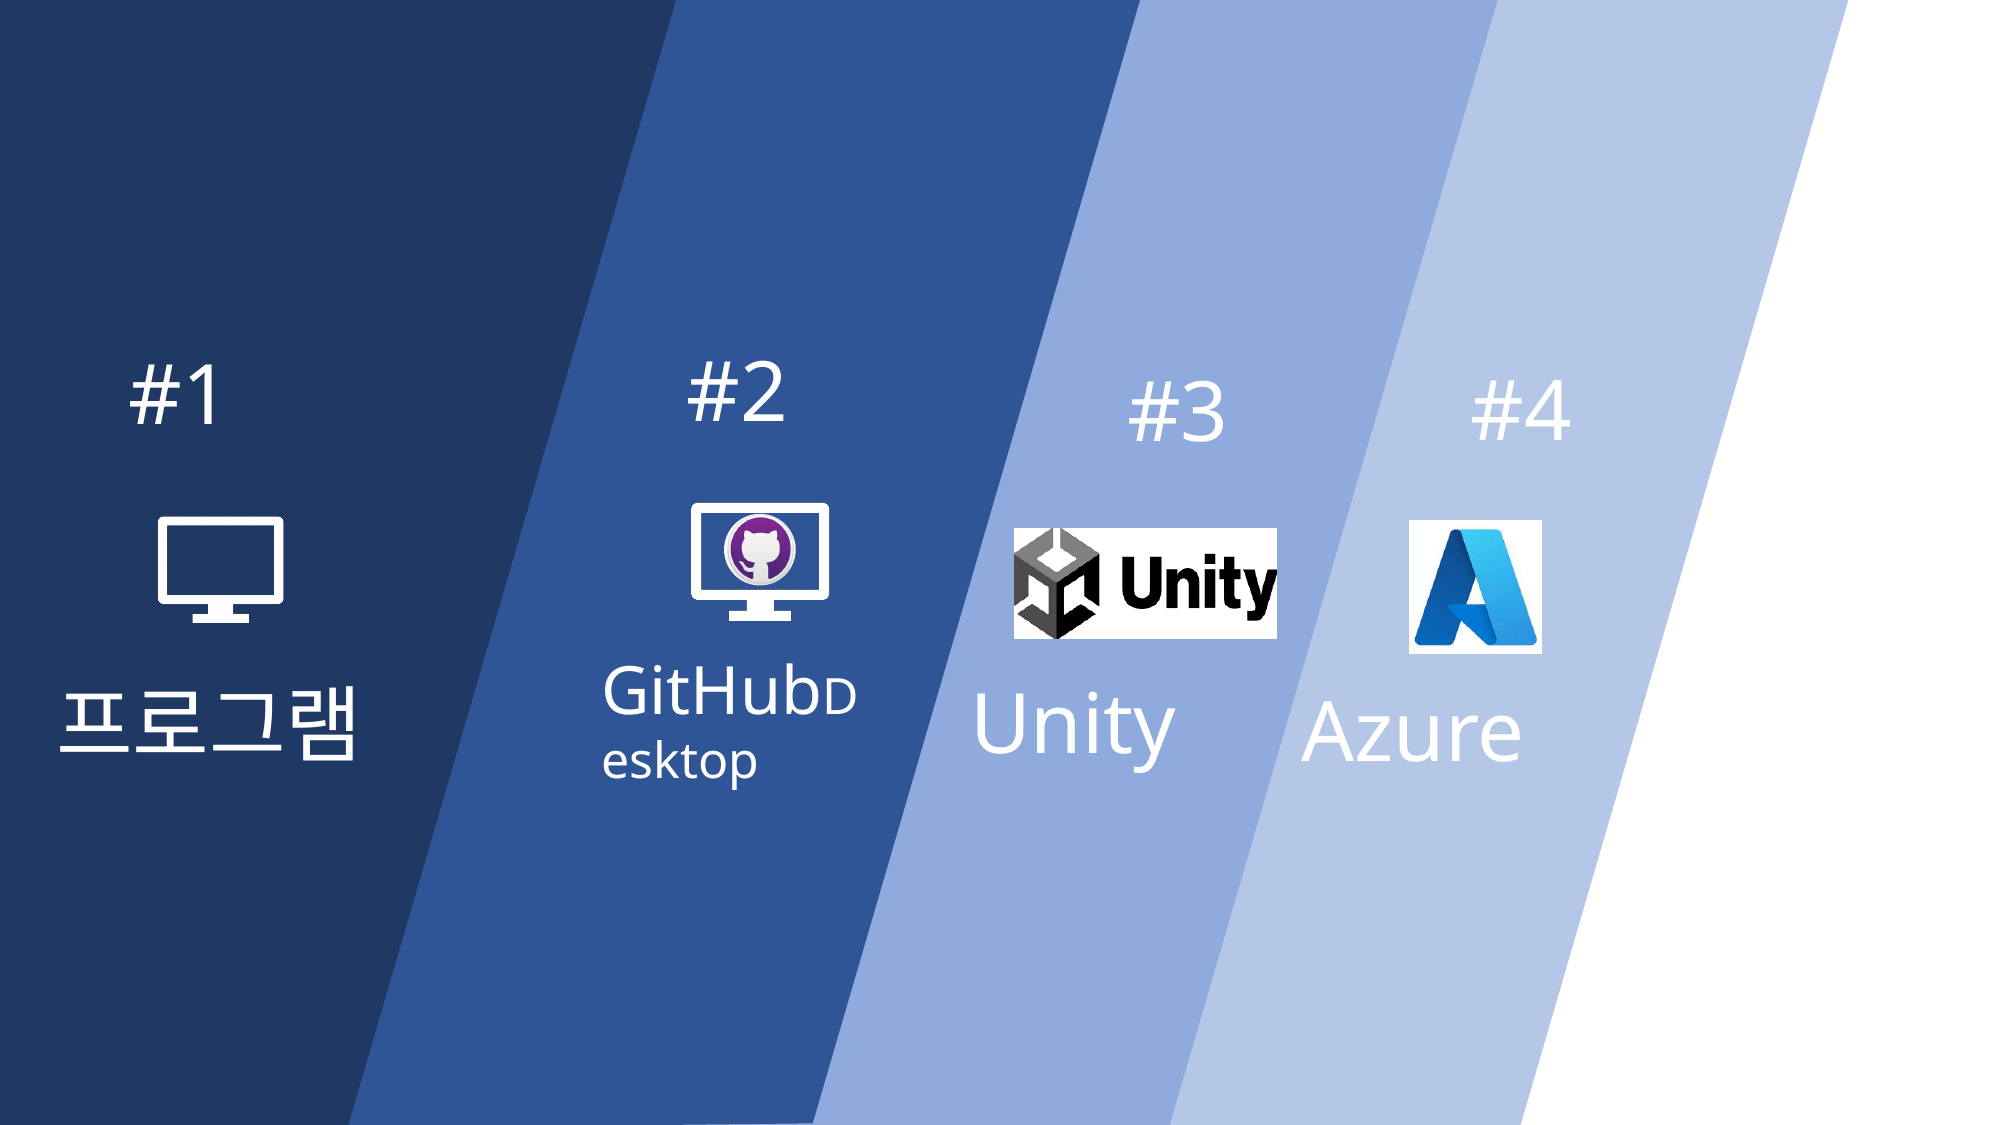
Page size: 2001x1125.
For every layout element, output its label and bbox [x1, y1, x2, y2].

text_box [1501, 0, 1852, 1125]
text_box [1144, 0, 1501, 1125]
text_box [679, 0, 1144, 1125]
text_box [0, 0, 679, 1125]
